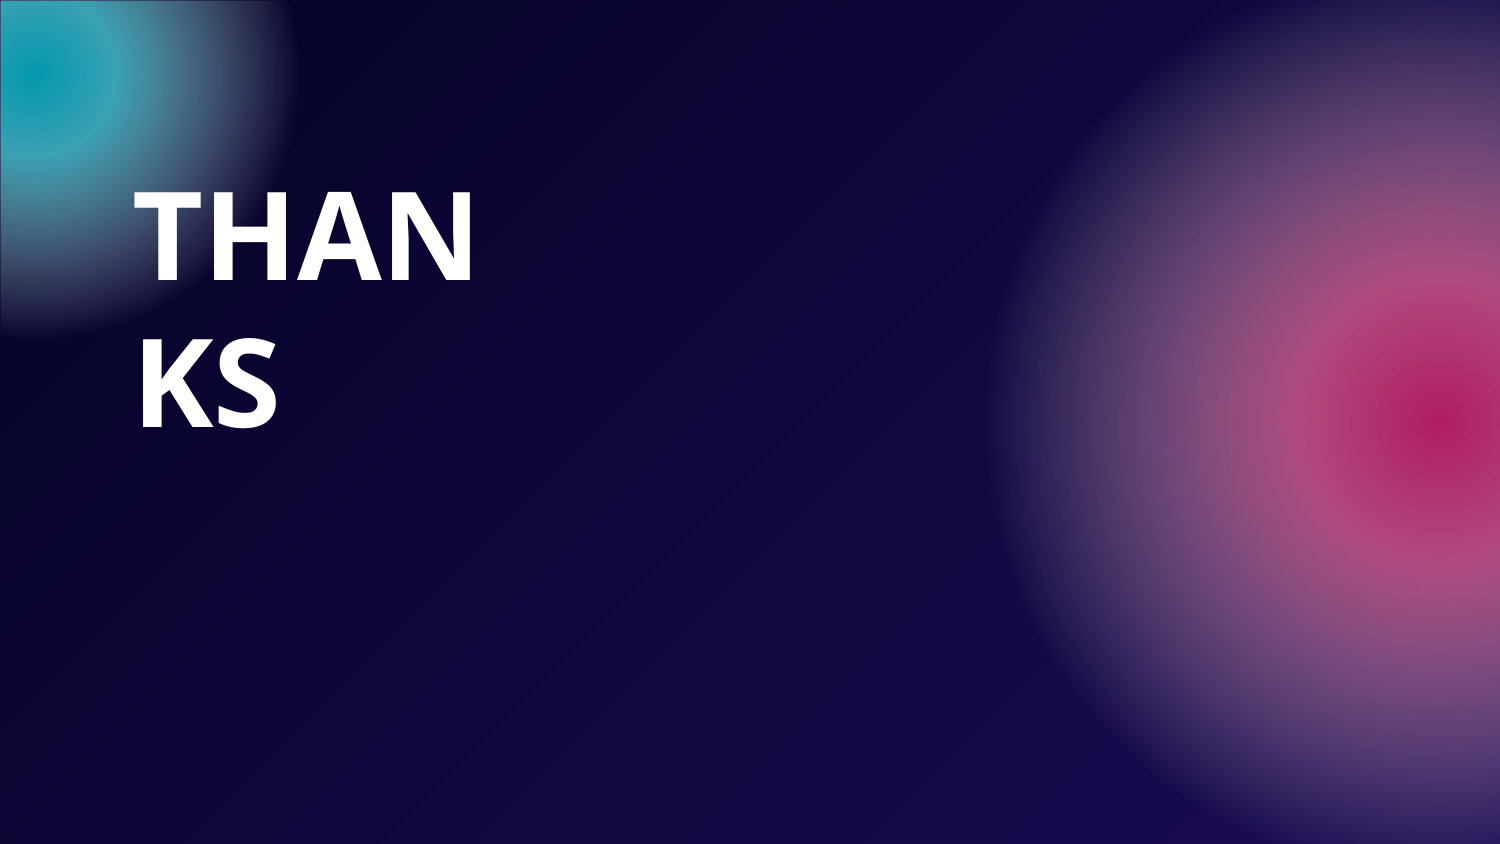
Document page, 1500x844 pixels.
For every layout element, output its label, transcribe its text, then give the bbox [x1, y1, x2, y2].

title THANKS [117, 224, 577, 468]
